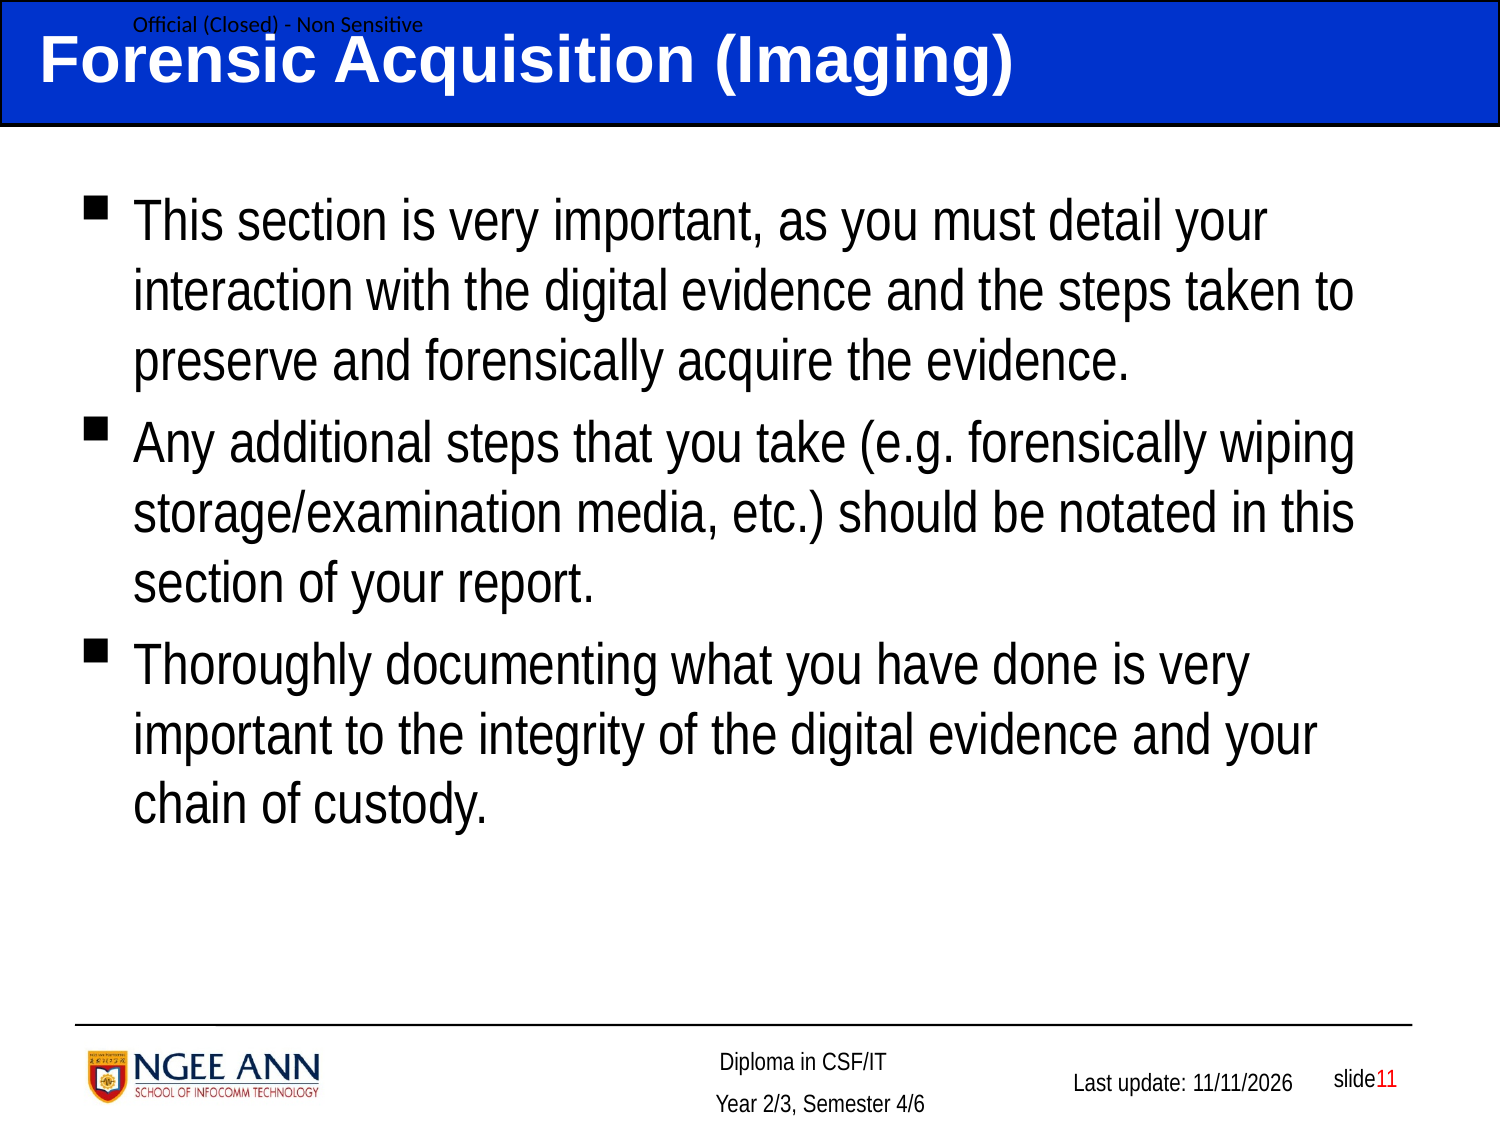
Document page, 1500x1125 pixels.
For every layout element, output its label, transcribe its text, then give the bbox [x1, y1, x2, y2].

list This section is very important, as you must detail your interaction with the digital evidence and the steps taken to preserve and forensically acquire the evidence. Any additional steps that you take (e.g. forensically wiping storage/examination media, etc.) should be notated in this section of your report. Thoroughly documenting what you have done is very important to the integrity of the digital evidence and your chain of custody. [62, 174, 1401, 1026]
slide_number slide11 [1099, 1037, 1413, 1101]
title Forensic Acquisition (Imaging) [23, 0, 1500, 115]
picture [62, 1028, 344, 1125]
